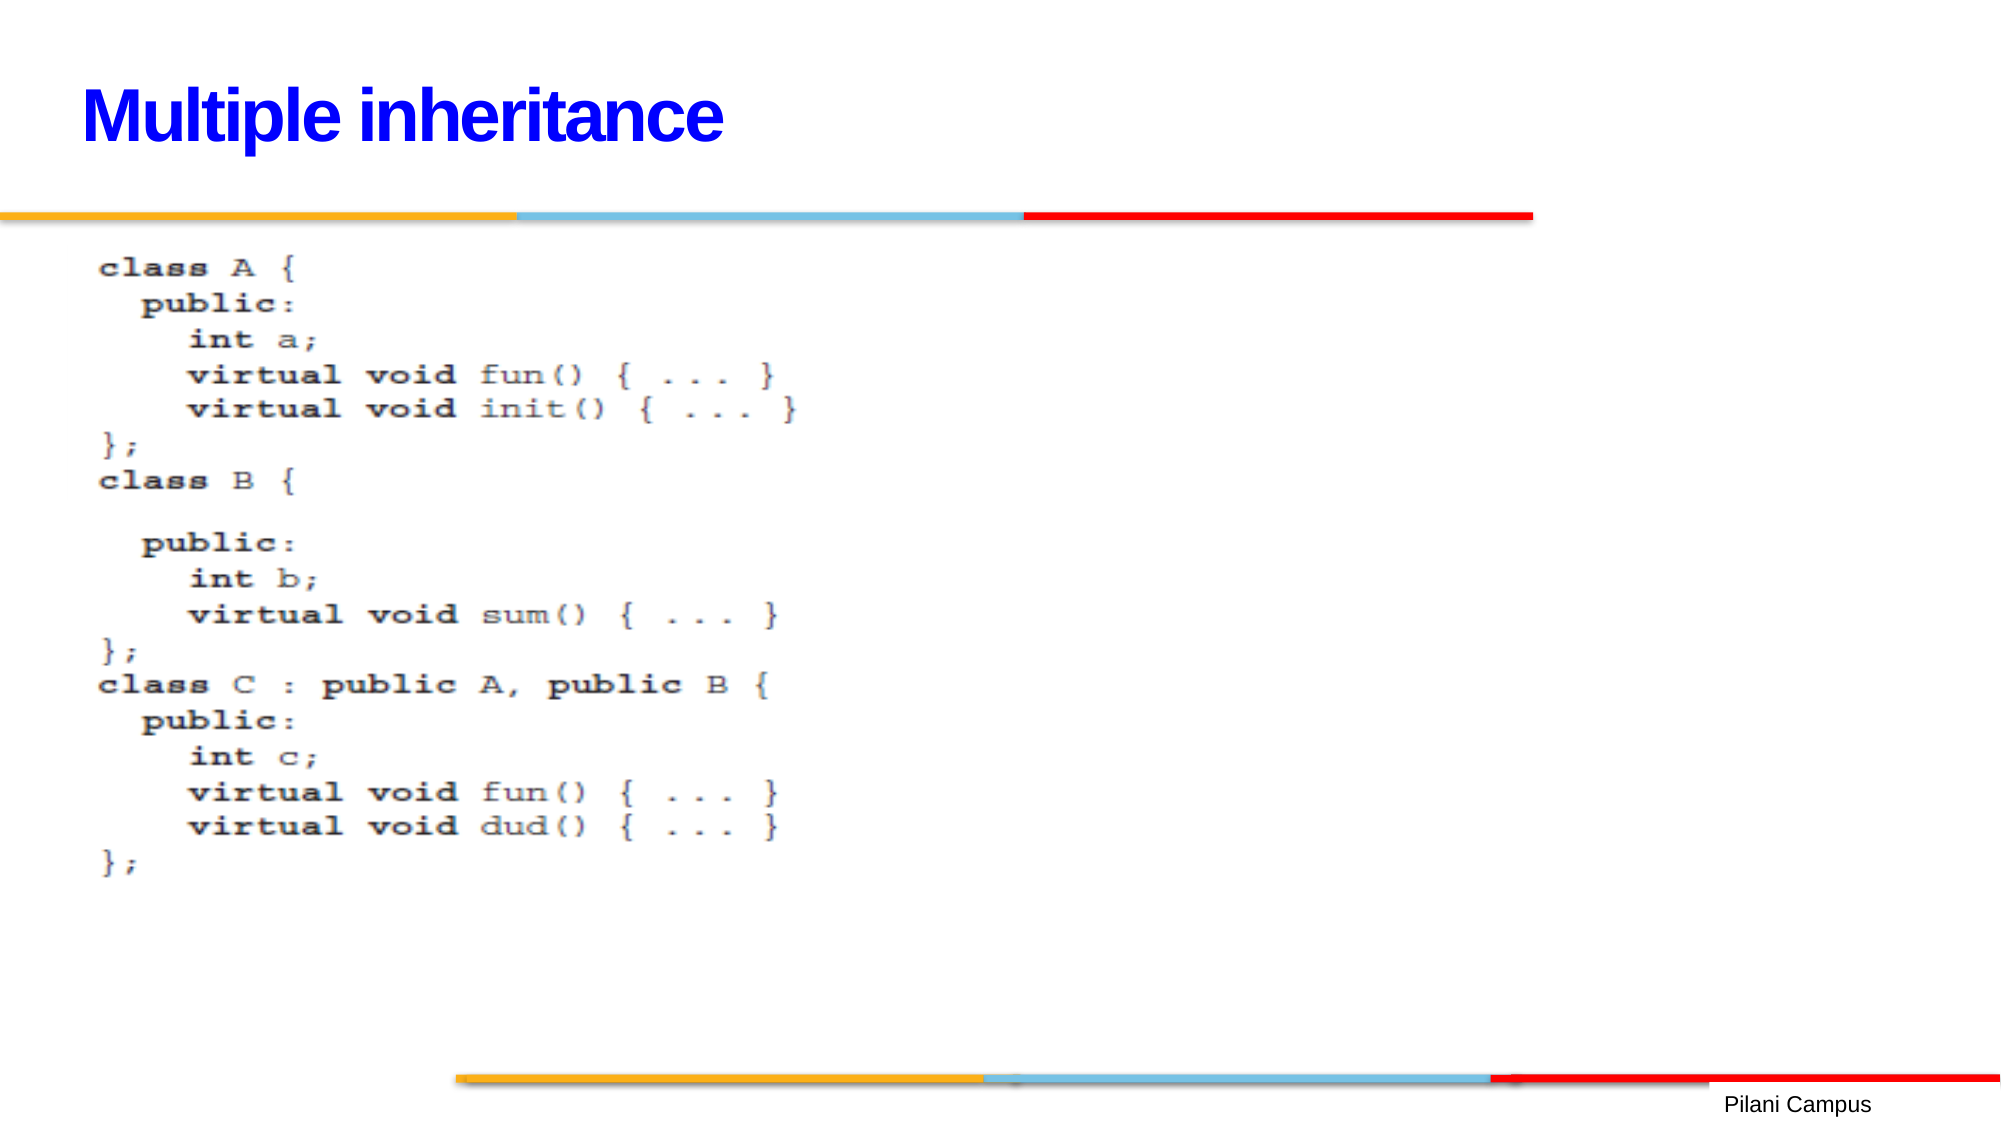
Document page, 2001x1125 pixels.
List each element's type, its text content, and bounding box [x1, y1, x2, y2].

picture [66, 244, 857, 501]
text_box Pilani Campus [1709, 1082, 2000, 1125]
picture [66, 519, 871, 901]
list Multiple inheritance [66, 24, 1450, 213]
